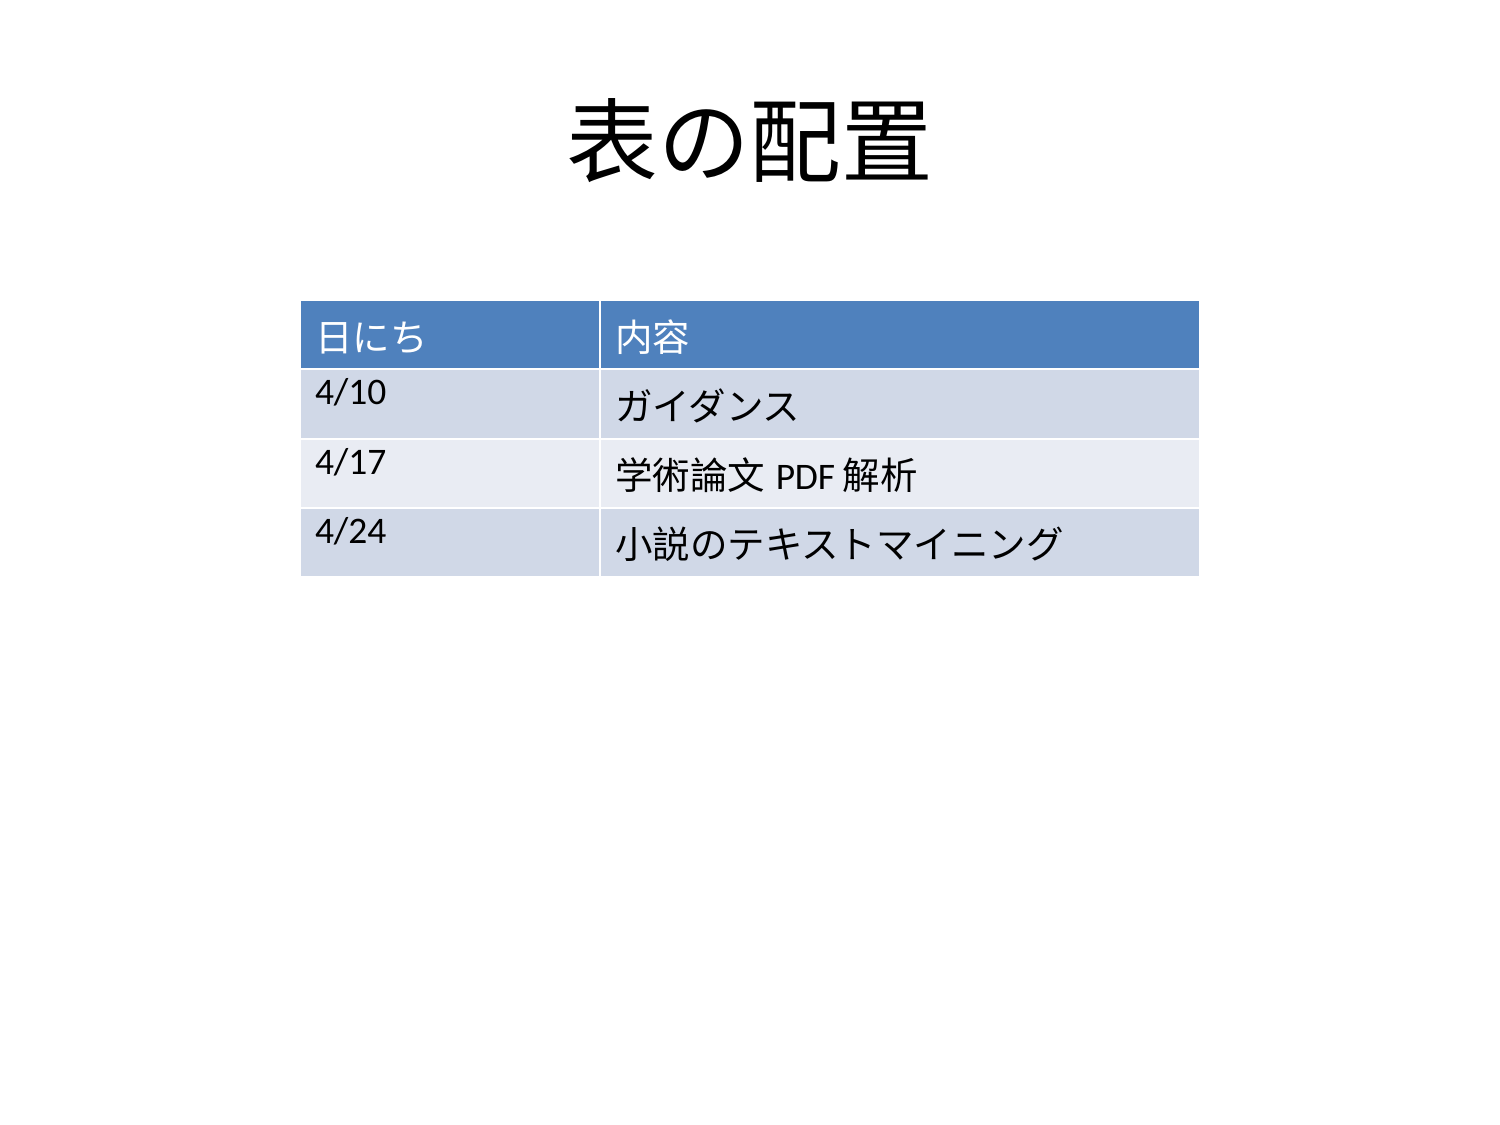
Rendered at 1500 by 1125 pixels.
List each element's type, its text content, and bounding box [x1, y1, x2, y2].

table_header 日にち [301, 301, 599, 368]
table_cell 4/10 [301, 370, 599, 438]
table_cell 小説のテキストマイニング [601, 509, 1199, 576]
table_header 内容 [601, 301, 1199, 368]
title 表の配置 [75, 45, 1425, 233]
table_cell 学術論文PDF解析 [601, 440, 1199, 507]
table_cell 4/17 [301, 440, 599, 507]
table_cell 4/24 [301, 509, 599, 576]
table_cell ガイダンス [601, 370, 1199, 438]
